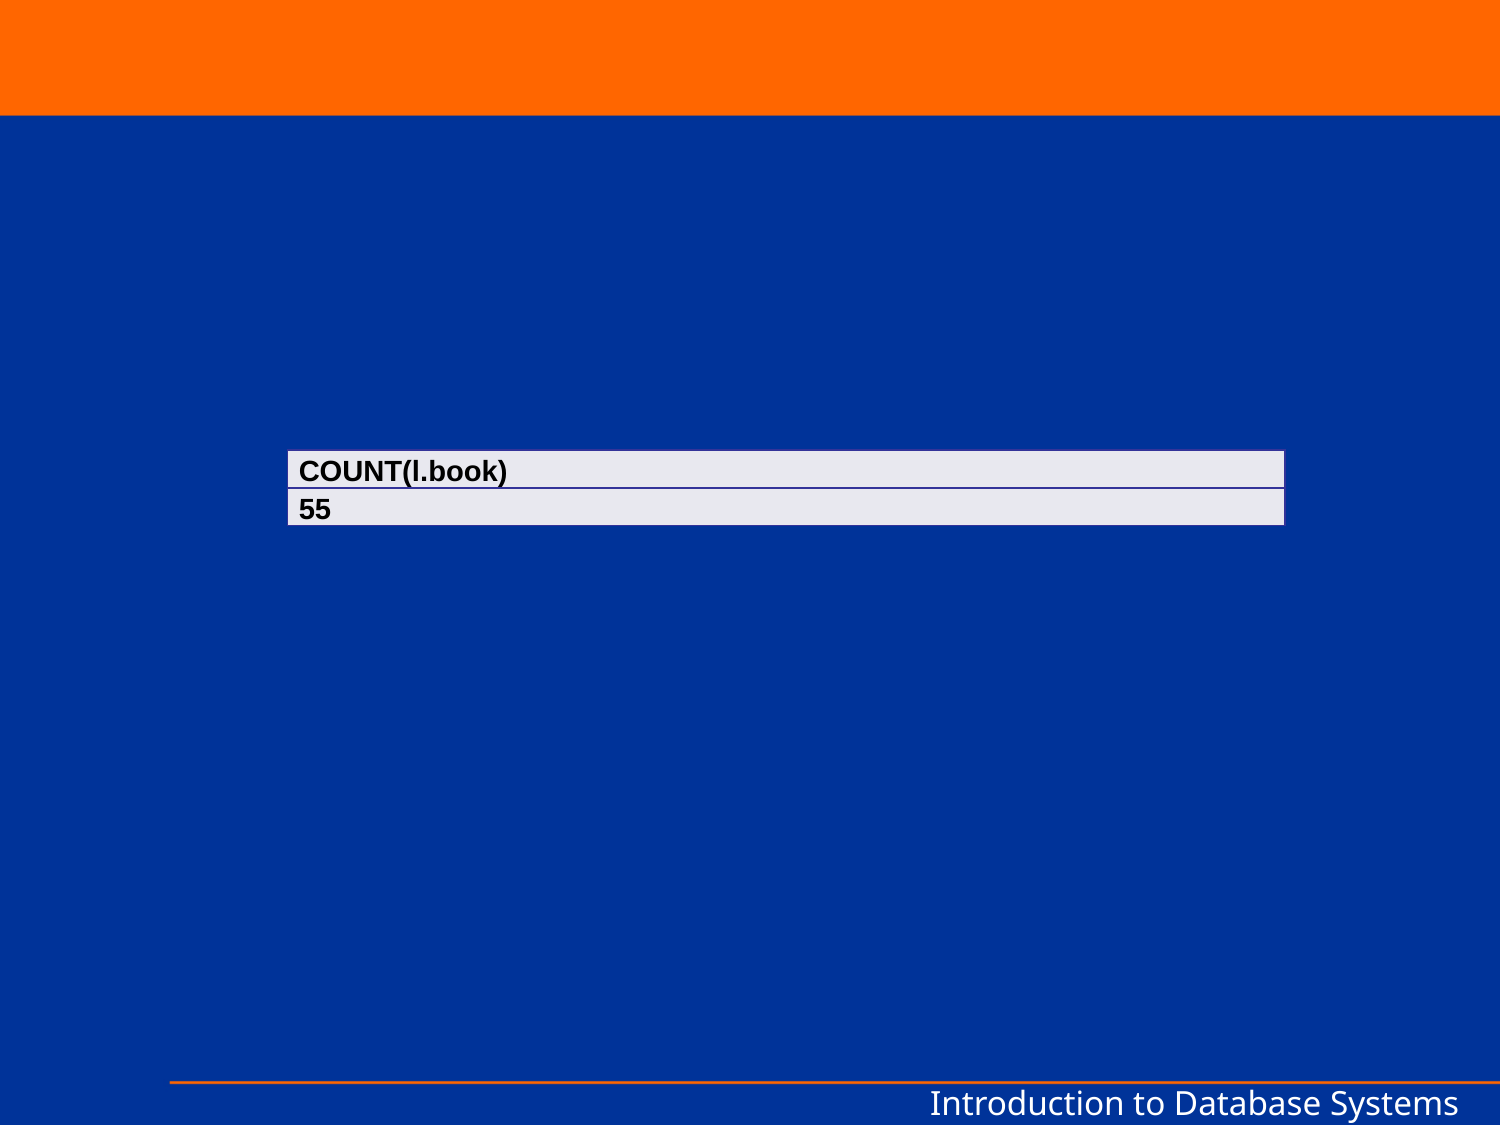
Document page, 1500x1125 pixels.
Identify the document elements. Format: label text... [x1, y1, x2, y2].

footer Introduction to Database Systems [799, 1074, 1476, 1125]
table_cell 55 [288, 489, 1284, 525]
table_header COUNT(l.book) [288, 451, 1284, 487]
picture [0, 0, 1500, 1125]
